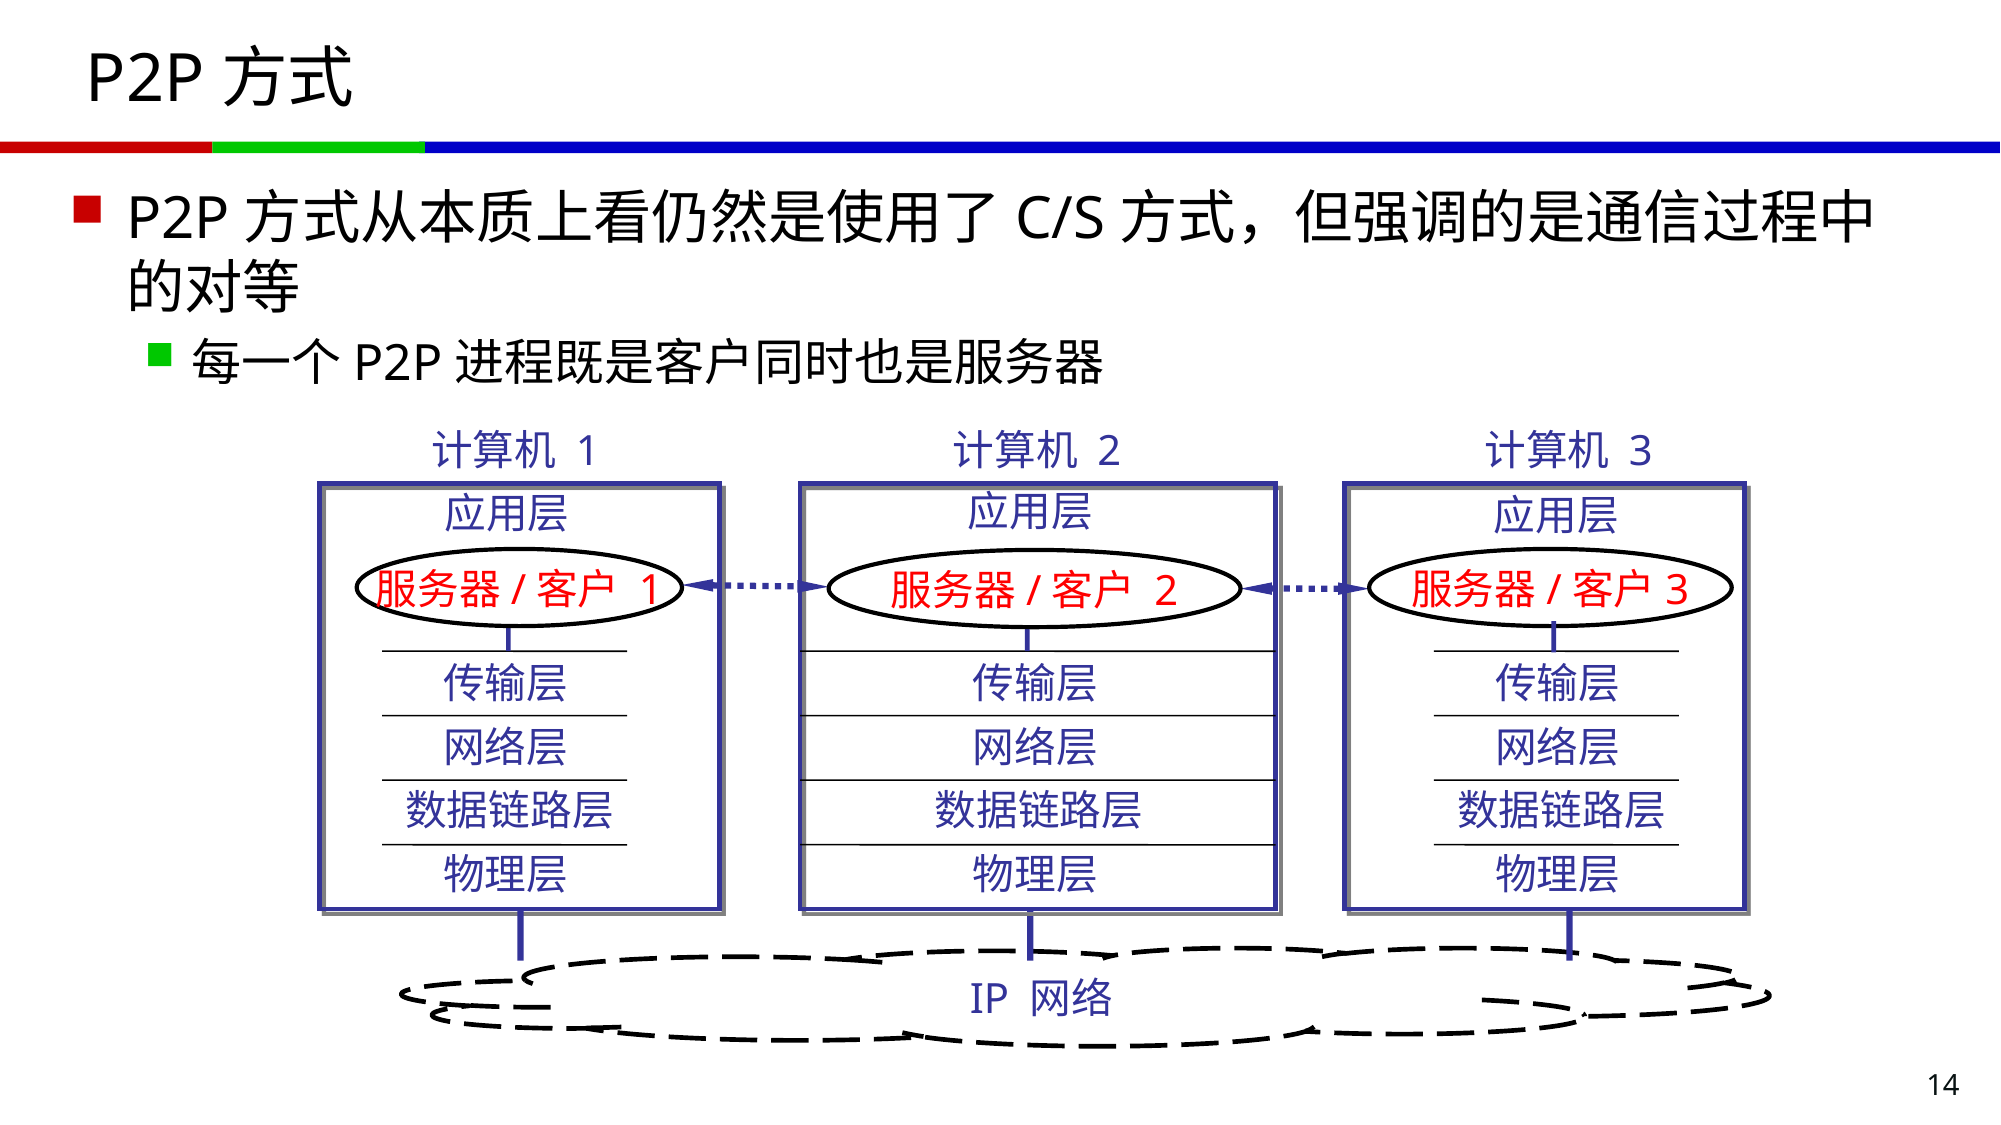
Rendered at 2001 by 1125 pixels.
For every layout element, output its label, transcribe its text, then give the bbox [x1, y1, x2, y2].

list P2P方式从本质上看仍然是使用了C/S方式，但强调的是通信过程中的对等 每一个P2P进程既是客户同时也是服务器 [54, 172, 1946, 457]
text_box 应用层 [1479, 482, 1635, 547]
text_box 数据链路层 [390, 776, 629, 842]
text_box [800, 781, 958, 844]
text_box [1114, 781, 1276, 844]
text_box 数据链路层 [919, 776, 1159, 780]
text_box [1114, 716, 1276, 780]
text_box [1243, 584, 1262, 593]
text_box [1344, 483, 1745, 910]
text_box 物理层 [1480, 840, 1636, 906]
text_box 数据链路层 [1442, 776, 1681, 842]
text_box [319, 483, 720, 910]
text_box 计算机 2 [937, 416, 1136, 482]
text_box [957, 964, 1127, 1031]
text_box 传输层 [428, 649, 584, 713]
text_box 应用层 [429, 482, 585, 545]
text_box [681, 581, 704, 590]
text_box 网络层 [1480, 713, 1636, 779]
text_box [1346, 584, 1367, 593]
text_box 网络层 [428, 713, 584, 779]
text_box [806, 582, 826, 591]
text_box [800, 716, 958, 780]
text_box 网络层 [958, 713, 1114, 779]
text_box 计算机 1 [416, 416, 615, 482]
text_box 服务器/客户3 [1367, 546, 1734, 629]
text_box [1114, 652, 1276, 715]
title P2P方式 [70, 11, 1930, 138]
text_box [399, 946, 1771, 1049]
text_box 服务器/客户 1 [354, 546, 685, 629]
text_box 数据链路层 [919, 781, 1159, 842]
text_box 计算机 3 [1469, 416, 1668, 482]
text_box [800, 483, 1276, 651]
text_box 传输层 [1480, 649, 1636, 713]
text_box 服务器/客户 2 [826, 547, 1243, 630]
text_box [800, 845, 1276, 910]
text_box 传输层 [958, 649, 1114, 713]
text_box 物理层 [958, 840, 1114, 906]
text_box [800, 652, 958, 715]
text_box 物理层 [428, 840, 584, 906]
slide_number 14 [1779, 1058, 1975, 1100]
text_box 应用层 [953, 482, 1109, 543]
